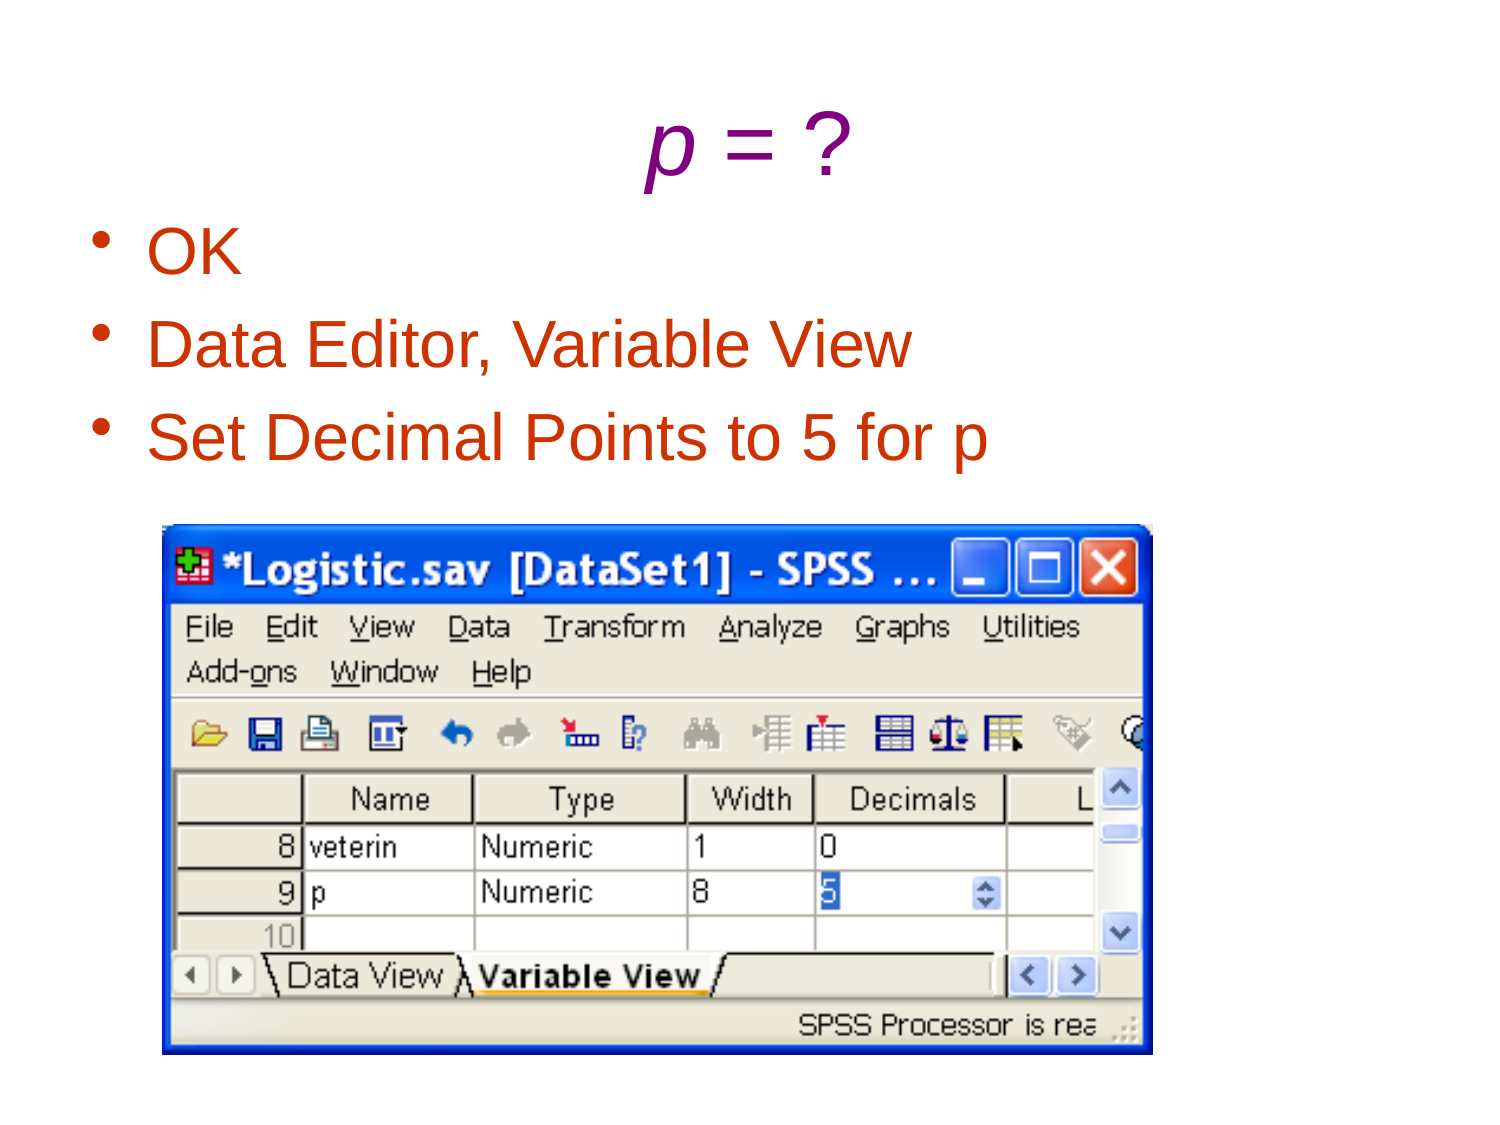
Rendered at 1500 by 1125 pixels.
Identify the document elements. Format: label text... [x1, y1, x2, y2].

picture [162, 524, 1153, 1055]
list OK Data Editor, Variable View Set Decimal Points to 5 for p [75, 200, 1425, 1005]
title p = ? [75, 45, 1425, 200]
